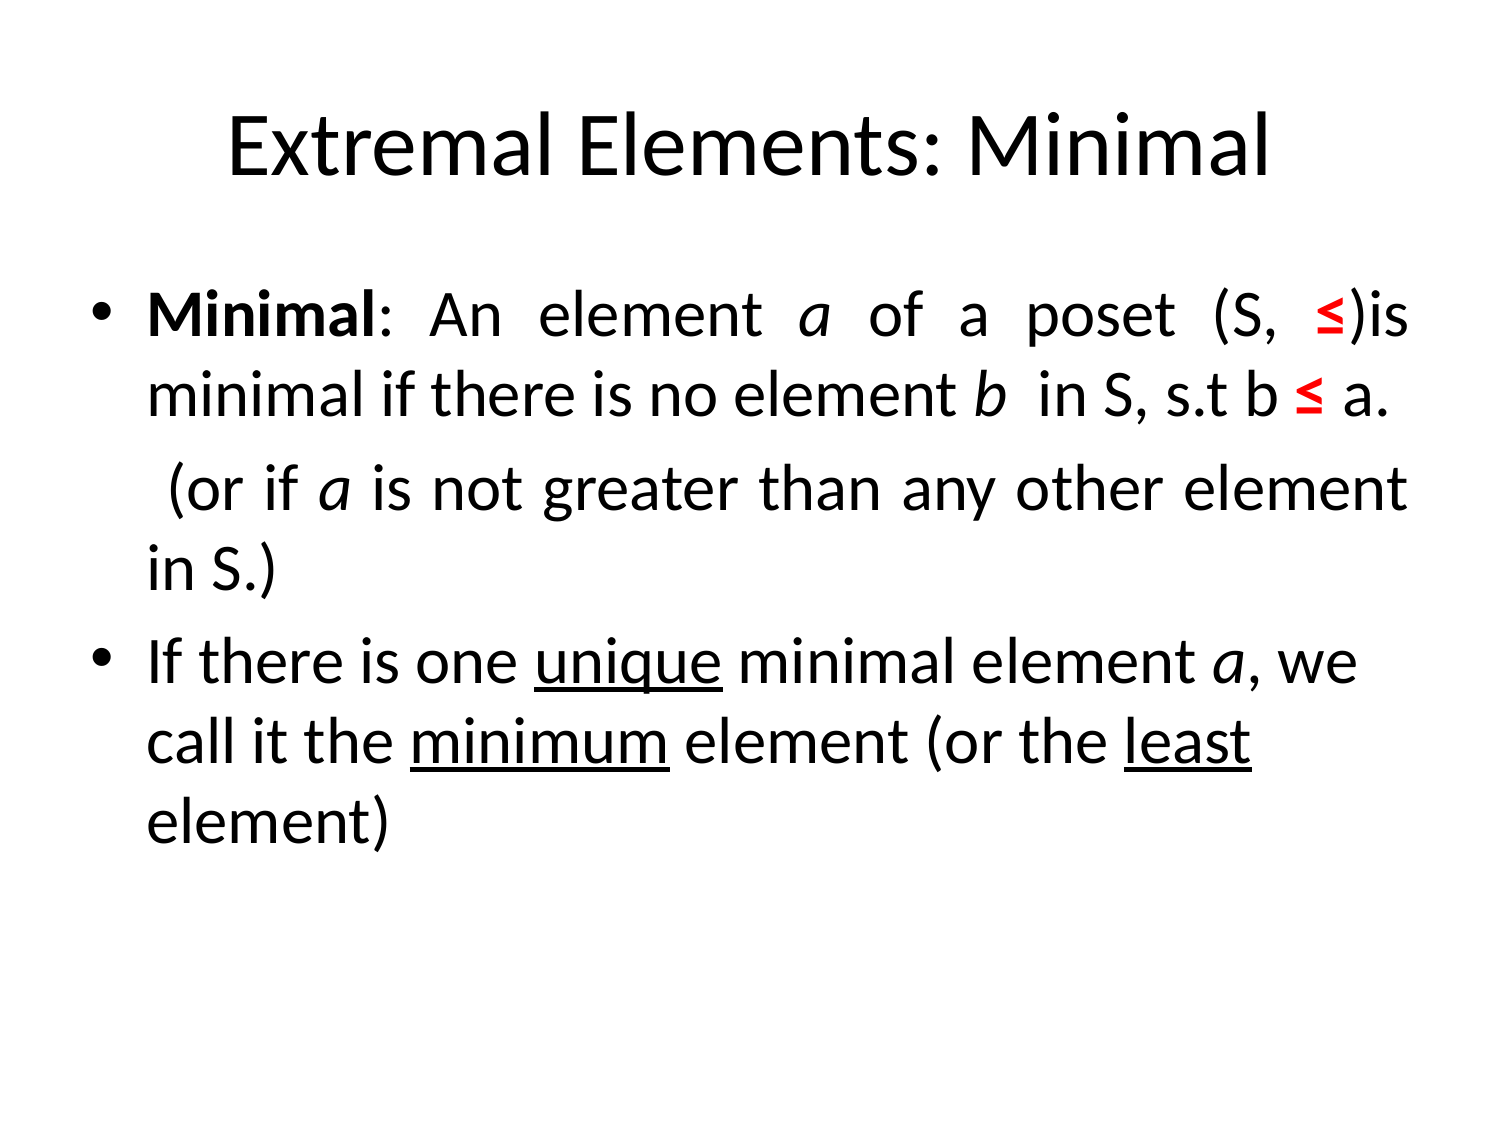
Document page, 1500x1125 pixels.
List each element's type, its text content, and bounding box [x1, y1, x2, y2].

list Minimal: An element a of a poset (S, ≤)is minimal if there is no element b in S, s.t b ≤ a. (or if a is not greater than any other element in S.) If there is one unique minimal element a, we call it the minimum element (or the least element) [75, 262, 1425, 1005]
title Extremal Elements: Minimal [75, 45, 1425, 233]
